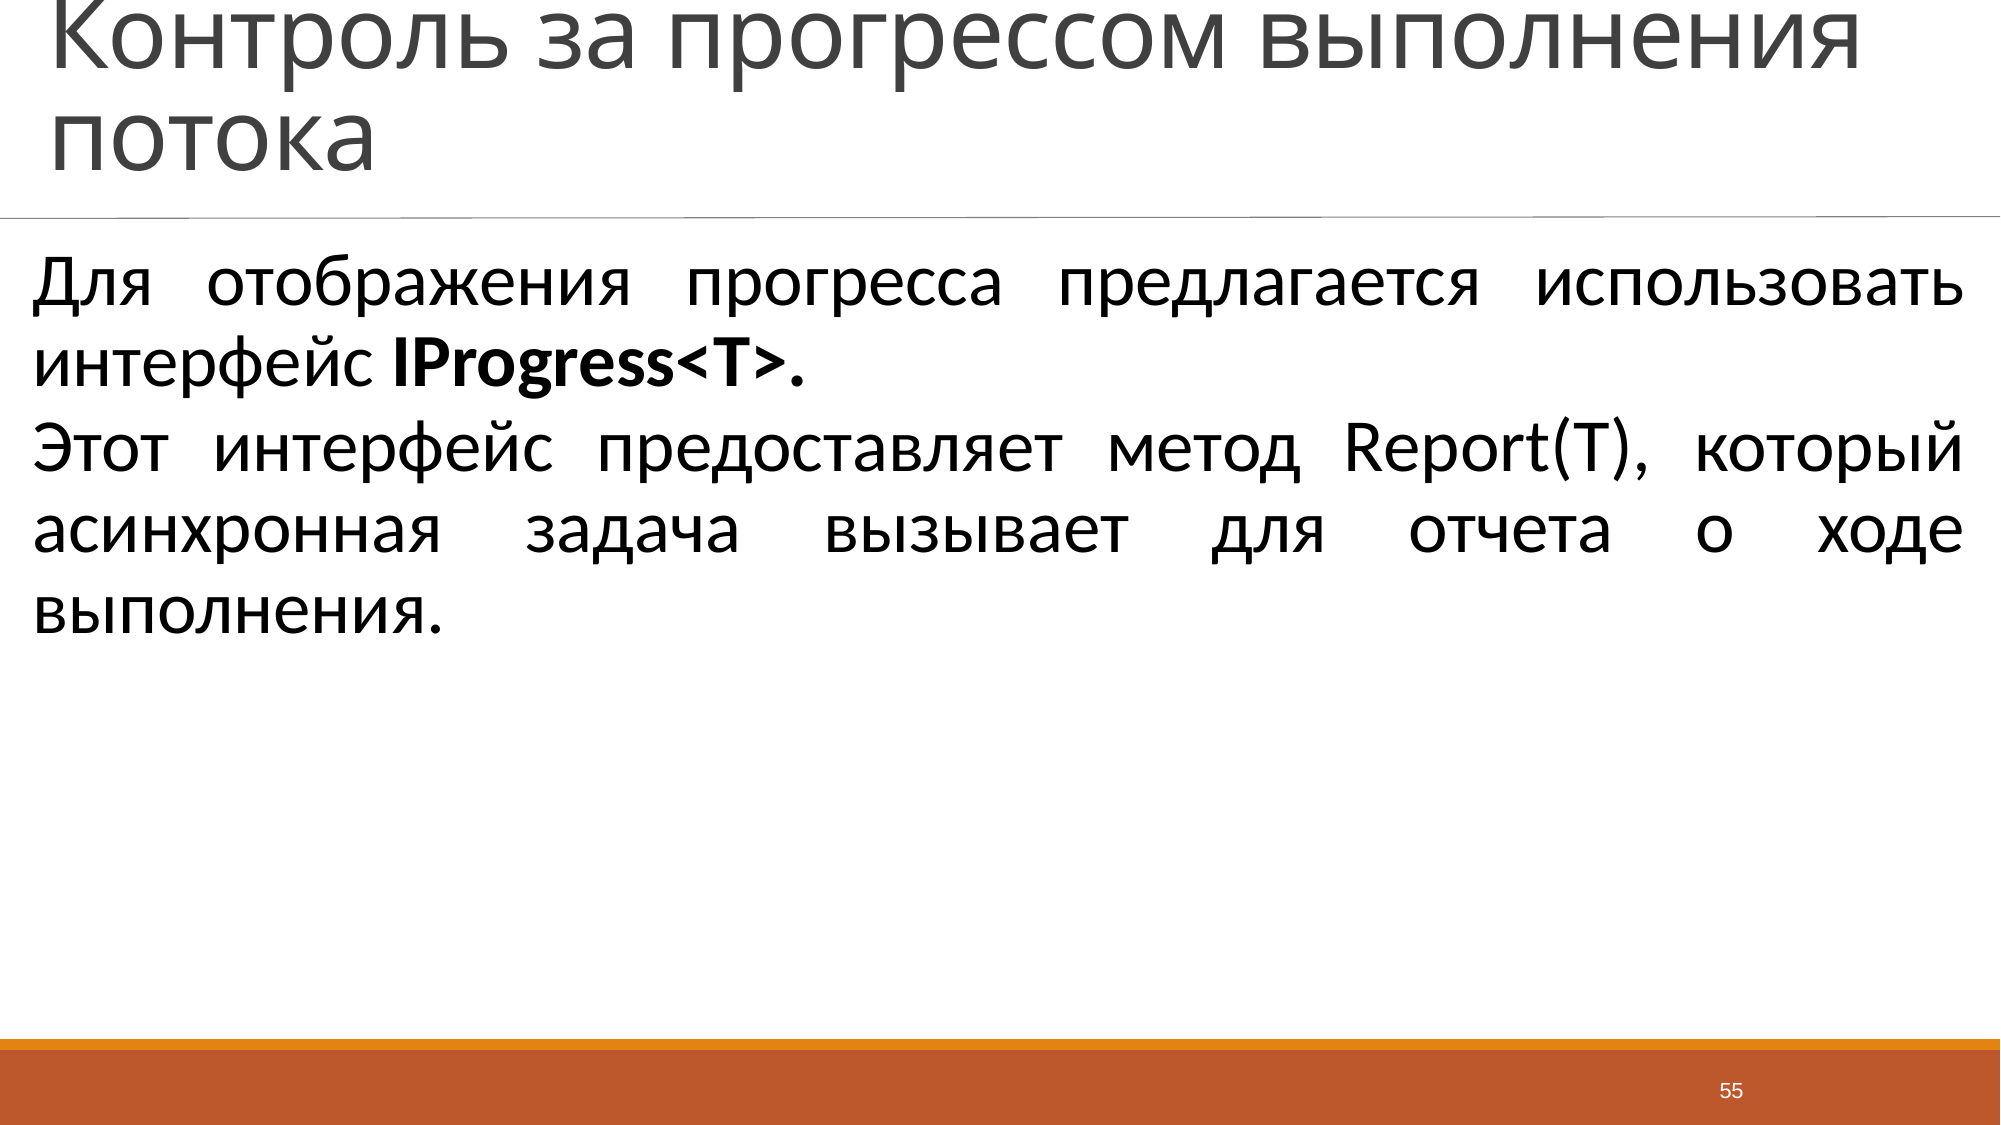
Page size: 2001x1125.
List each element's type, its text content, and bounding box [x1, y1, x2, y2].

slide_number 55 [1624, 1059, 1840, 1120]
title Контроль за прогрессом выполнения потока [32, 47, 1967, 198]
list Для отображения прогресса предлагается использовать интерфейс IProgress<T>. Этот интерфейс предоставляет метод Report(T), который асинхронная задача вызывает для отчета о ходе выполнения. [32, 233, 1967, 1025]
